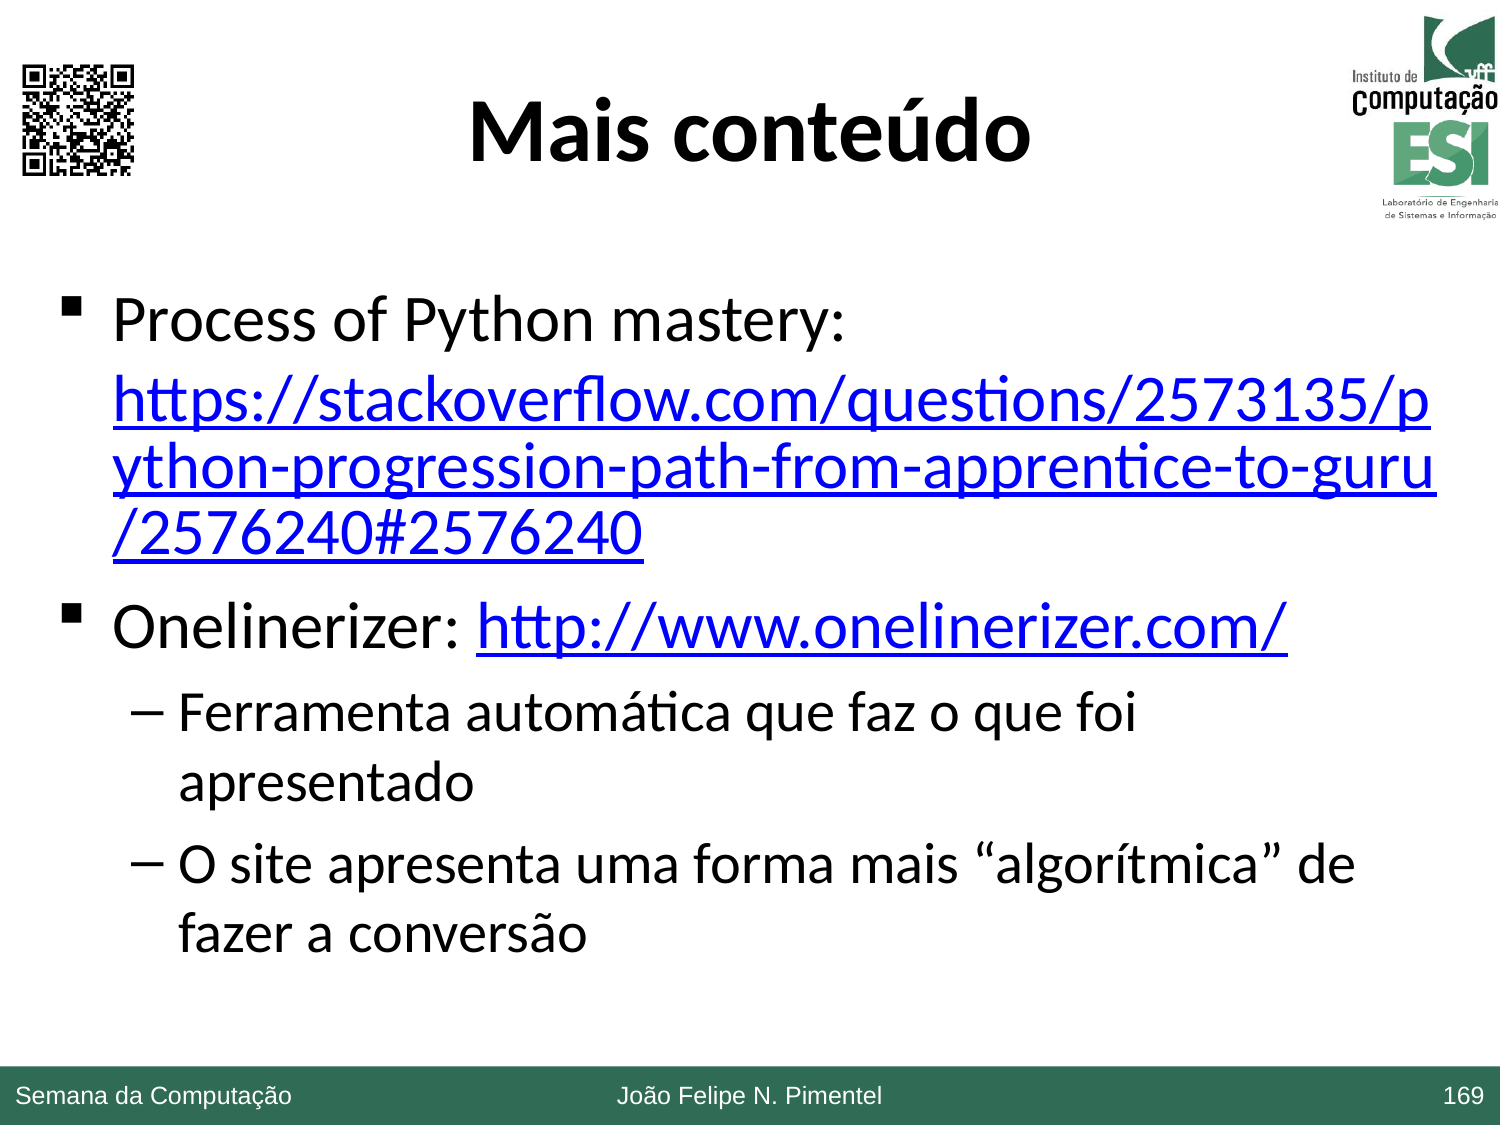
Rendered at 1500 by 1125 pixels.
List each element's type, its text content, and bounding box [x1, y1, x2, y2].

slide_number 169 [1149, 1065, 1500, 1125]
title Mais conteúdo [150, 30, 1350, 219]
picture [1383, 120, 1498, 220]
list Process of Python mastery: https://stackoverflow.com/questions/2573135/python-progression-path-from-apprentice-to-guru/2576240#2576240 Onelinerizer: http://www.onelinerizer.com/ Ferramenta automática que faz o que foi apresentado O site apresenta uma forma mais “algorítmica” de fazer a conversão [41, 267, 1459, 1024]
picture [17, 59, 139, 180]
slide_number Semana da Computação [0, 1065, 350, 1125]
footer João Felipe N. Pimentel [512, 1065, 988, 1125]
